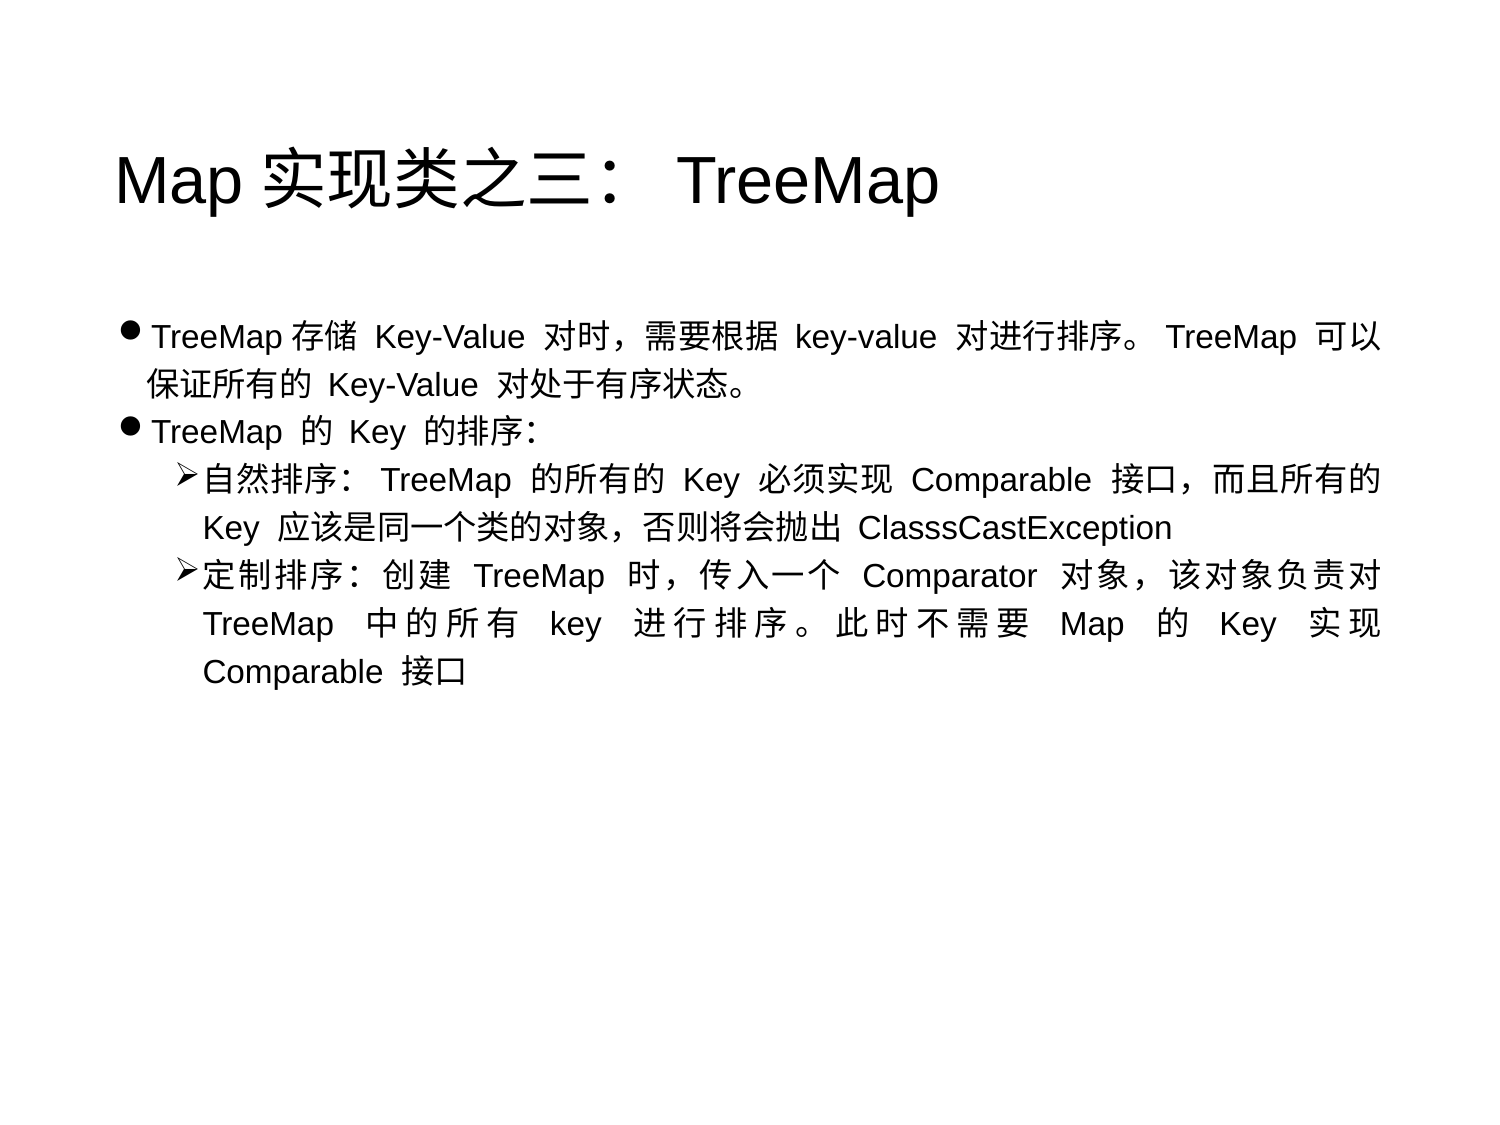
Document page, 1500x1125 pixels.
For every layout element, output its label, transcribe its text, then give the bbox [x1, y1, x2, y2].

title Map实现类之三：TreeMap [103, 59, 1397, 278]
list TreeMap存储 Key-Value 对时，需要根据 key-value 对进行排序。TreeMap 可以保证所有的 Key-Value 对处于有序状态。 TreeMap 的 Key 的排序： 自然排序：TreeMap 的所有的 Key 必须实现 Comparable 接口，而且所有的 Key 应该是同一个类的对象，否则将会抛出 ClasssCastException 定制排序：创建 TreeMap 时，传入一个 Comparator 对象，该对象负责对 TreeMap 中的所有 key 进行排序。此时不需要 Map 的 Key 实现 Comparable 接口 [103, 299, 1397, 1014]
